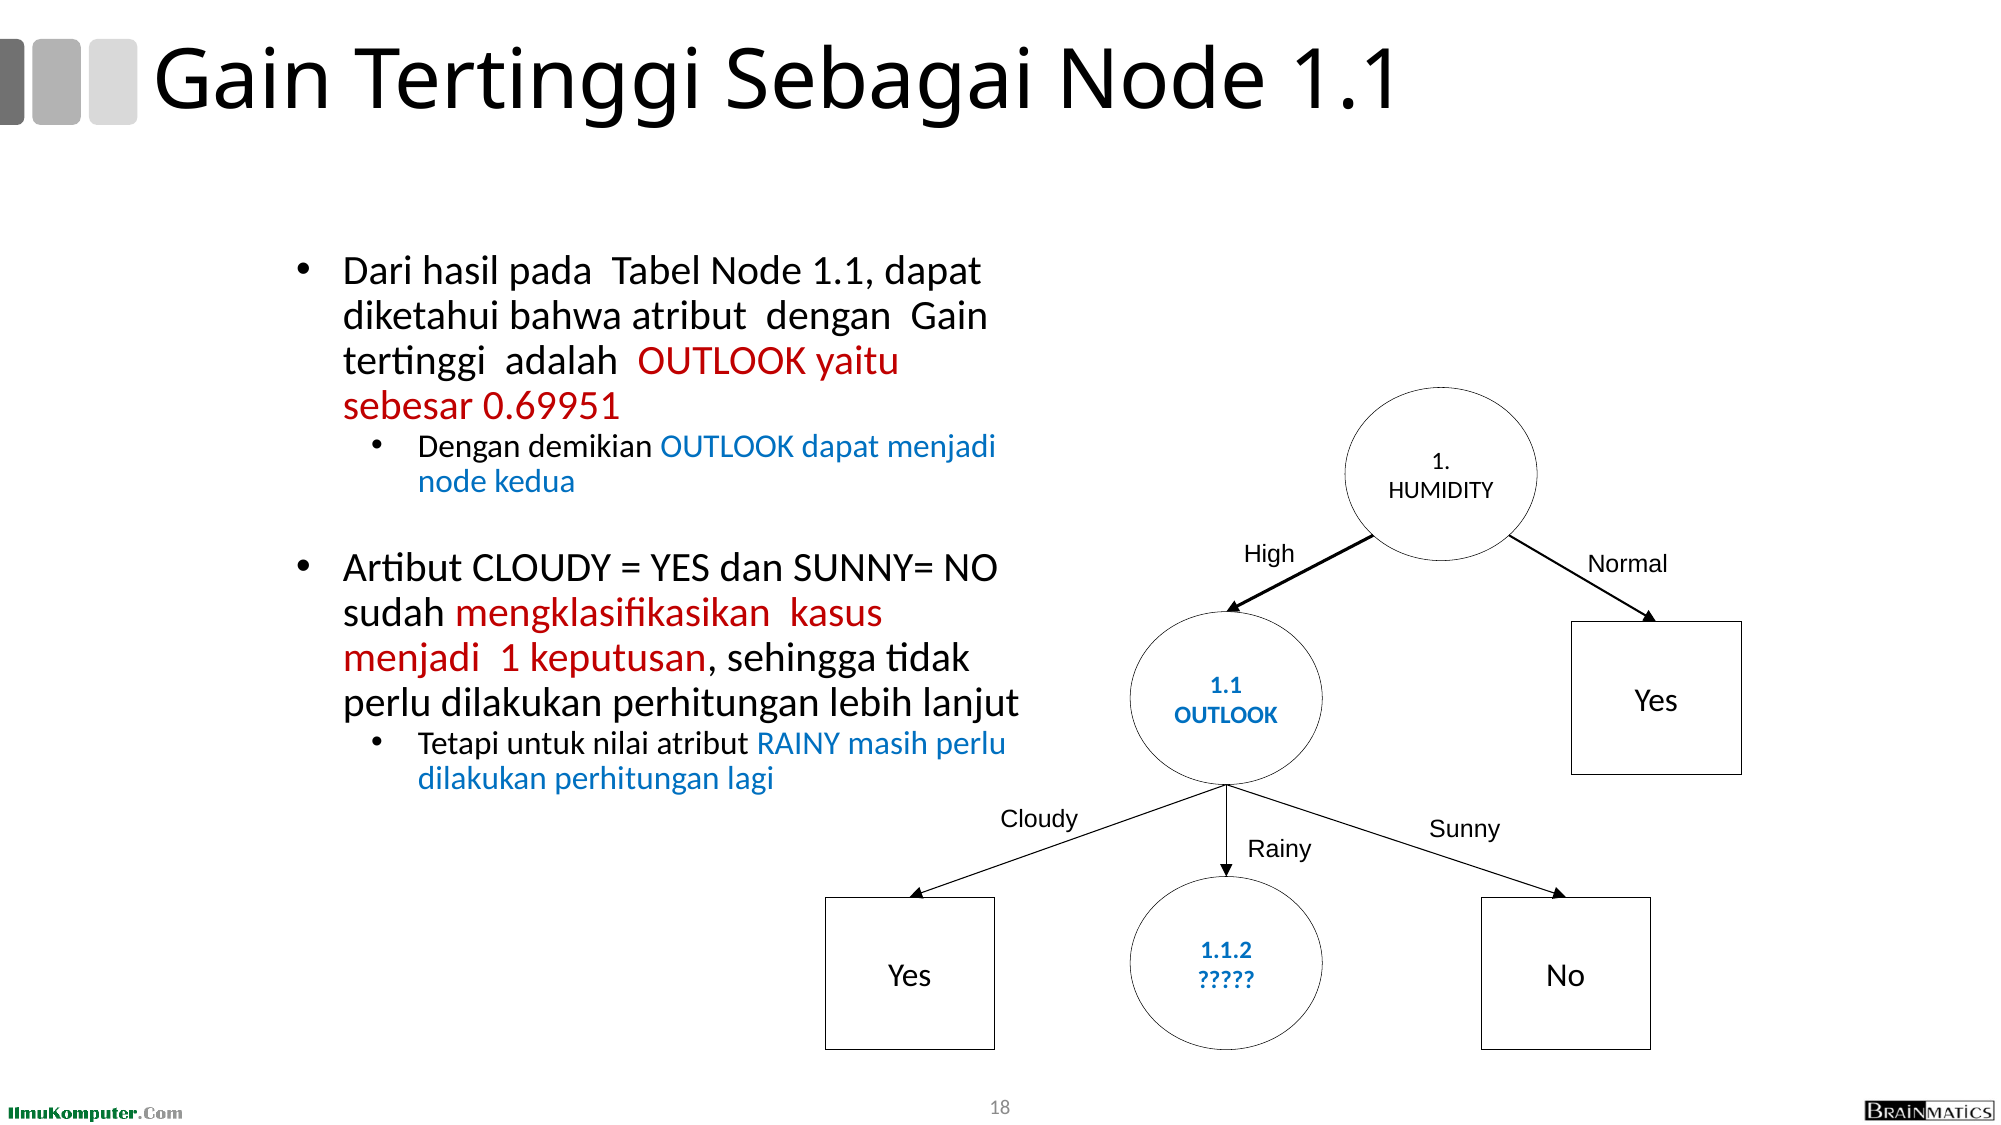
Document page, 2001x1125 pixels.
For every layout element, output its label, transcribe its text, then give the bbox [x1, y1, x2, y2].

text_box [824, 387, 1741, 1050]
slide_number 18 [774, 1087, 1225, 1125]
list Dari hasil pada Tabel Node 1.1, dapat diketahui bahwa atribut dengan Gain tertinggi adalah OUTLOOK yaitu sebesar 0.69951 Dengan demikian OUTLOOK dapat menjadi node kedua Artibut CLOUDY = YES dan SUNNY= NO sudah mengklasifikasikan kasus menjadi 1 keputusan, sehingga tidak perlu dilakukan perhitungan lebih lanjut Tetapi untuk nilai atribut RAINY masih perlu dilakukan perhitungan lagi [281, 240, 1038, 1003]
title Gain Tertinggi Sebagai Node 1.1 [137, 24, 1997, 138]
picture [6, 1101, 184, 1125]
picture [1862, 1098, 1997, 1123]
